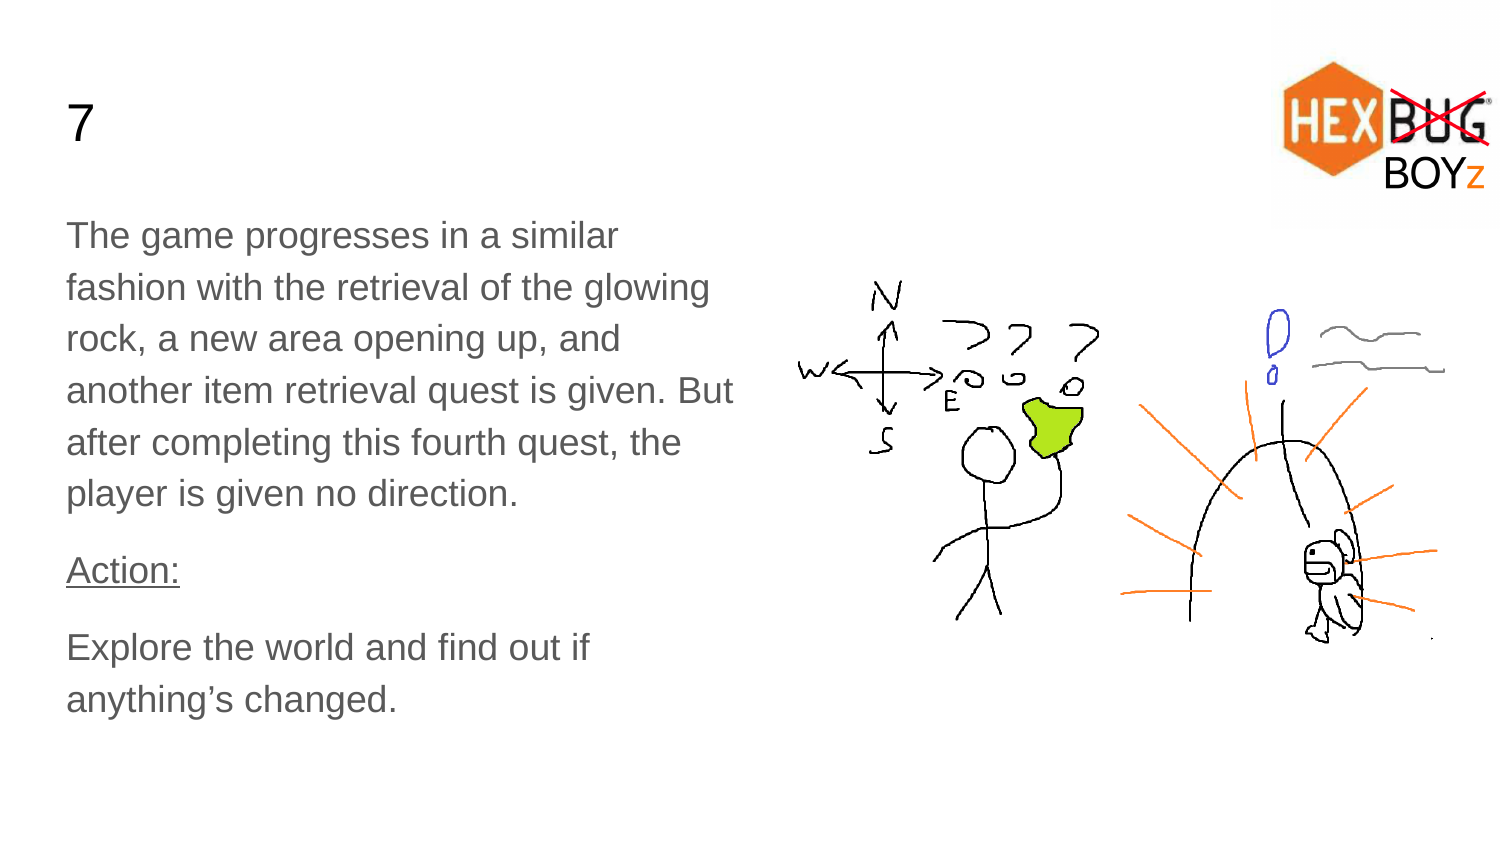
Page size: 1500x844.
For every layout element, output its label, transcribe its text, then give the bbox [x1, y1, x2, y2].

picture [1270, 0, 1500, 230]
picture [749, 256, 1476, 682]
title 7 [51, 72, 1265, 167]
list The game progresses in a similar fashion with the retrieval of the glowing rock, a new area opening up, and another item retrieval quest is given. But after completing this fourth quest, the player is given no direction. Action: Explore the world and find out if anything’s changed. [51, 189, 750, 750]
